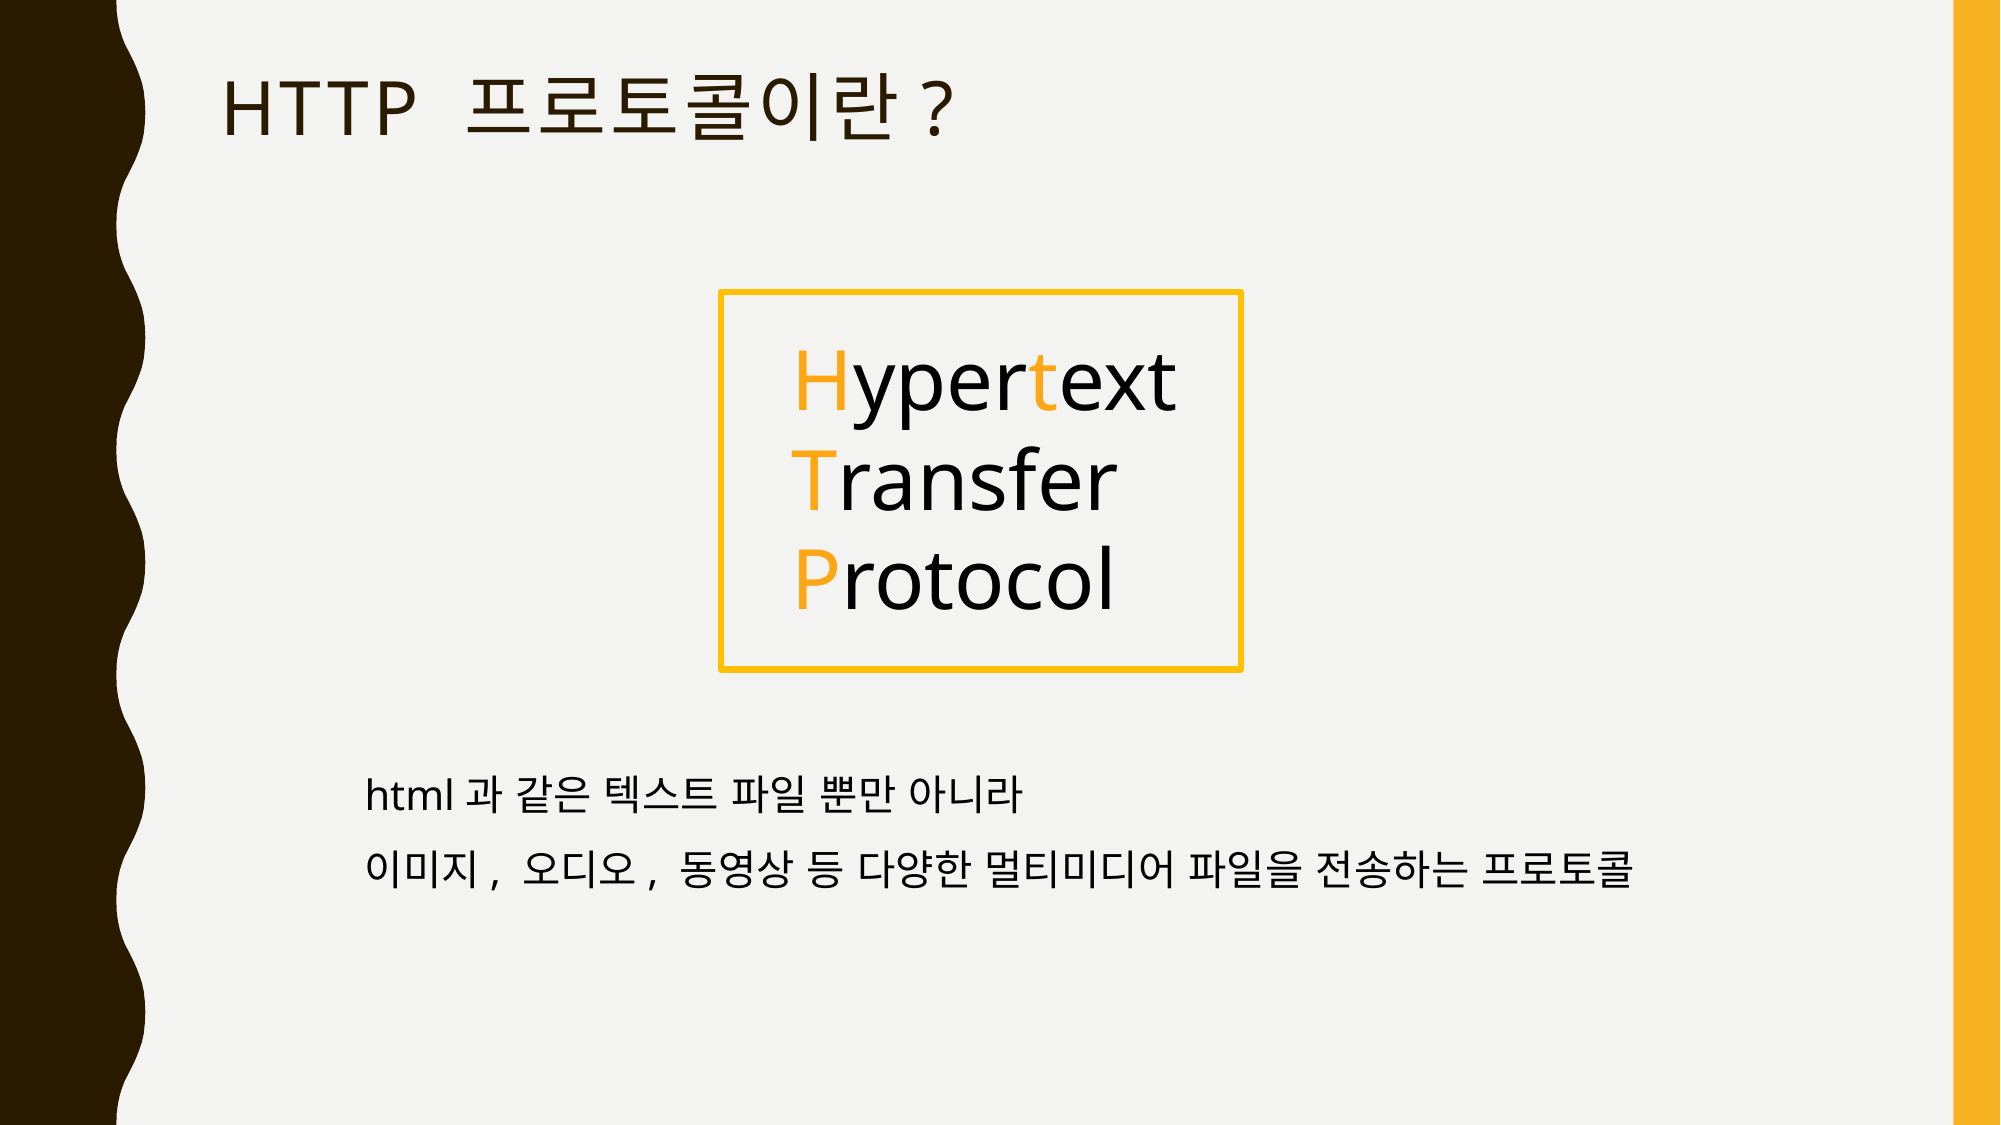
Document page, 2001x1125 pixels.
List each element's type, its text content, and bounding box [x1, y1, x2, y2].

title Http 프로토콜이란? [205, 62, 1124, 170]
text_box html과 같은 텍스트 파일 뿐만 아니라 이미지, 오디오, 동영상 등 다양한 멀티미디어 파일을 전송하는 프로토콜 [349, 761, 1651, 902]
text_box [720, 291, 1242, 670]
